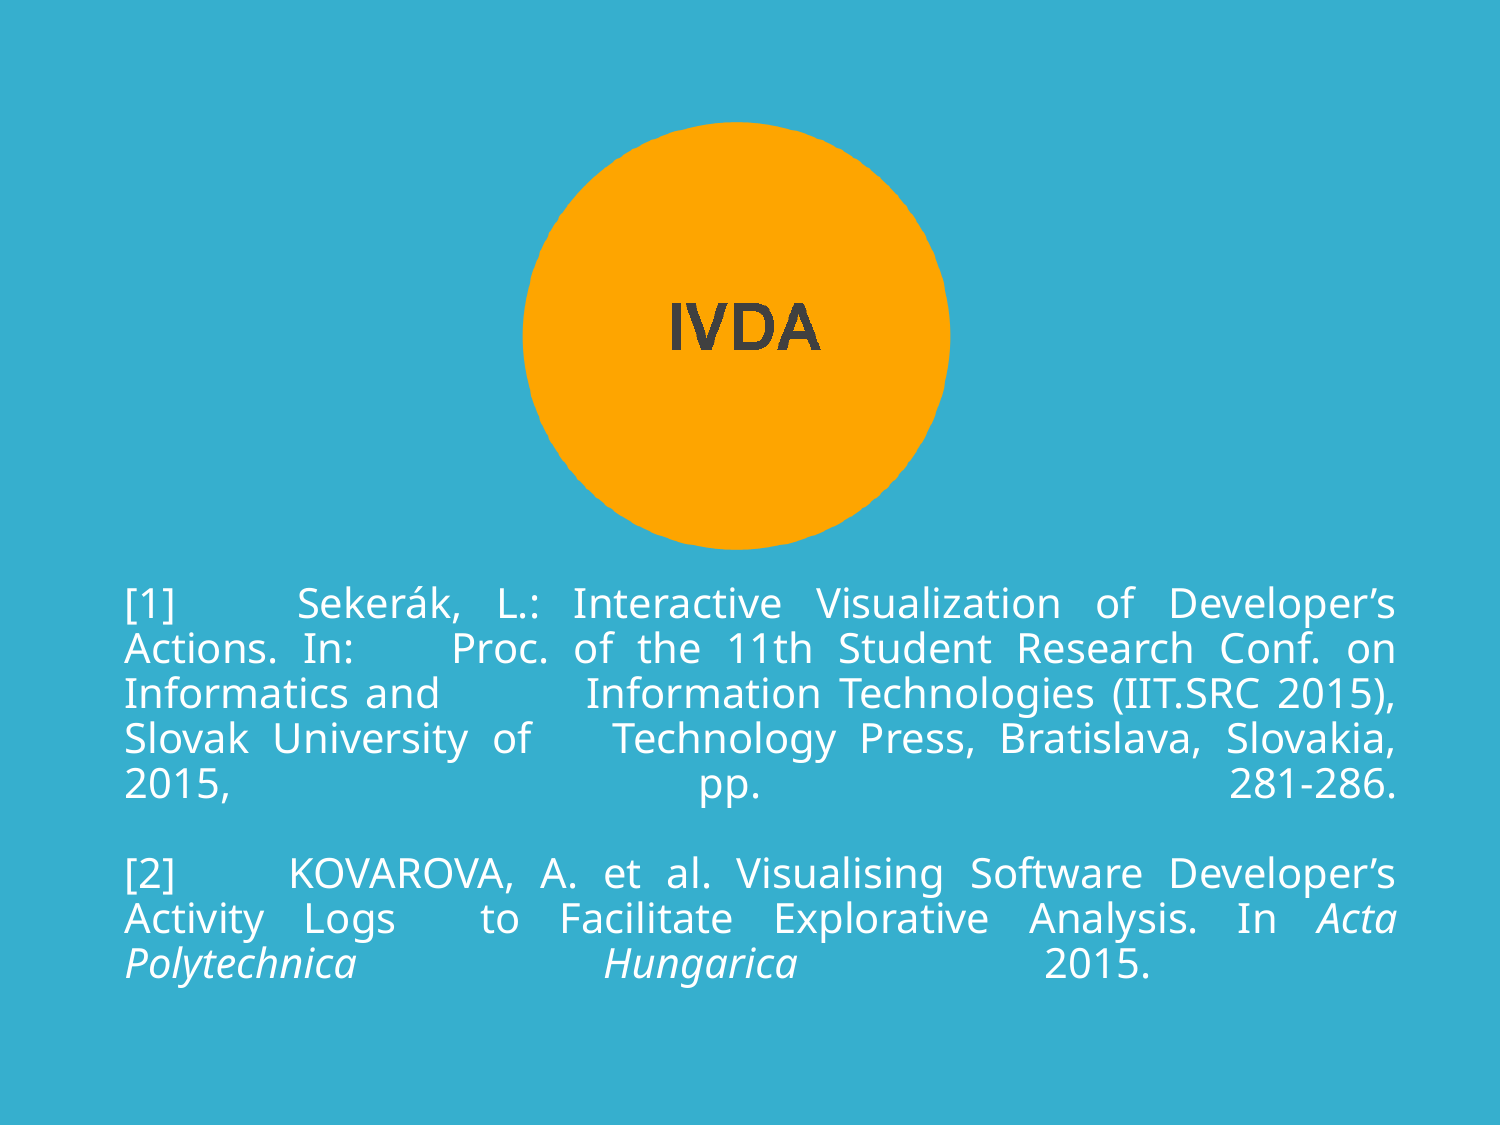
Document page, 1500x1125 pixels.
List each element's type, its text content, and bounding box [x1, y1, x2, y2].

picture [512, 112, 963, 563]
title [1] Sekerák, L.: Interactive Visualization of Developer’s Actions. In: Proc. of the 11th Student Research Conf. on Informatics and Information Technologies (IIT.SRC 2015), Slovak University of Technology Press, Bratislava, Slovakia, 2015, pp. 281-286. [2] KOVAROVA, A. et al. Visualising Software Developer’s Activity Logs to Facilitate Explorative Analysis. In Acta Polytechnica Hungarica 2015. [109, 575, 1413, 1063]
